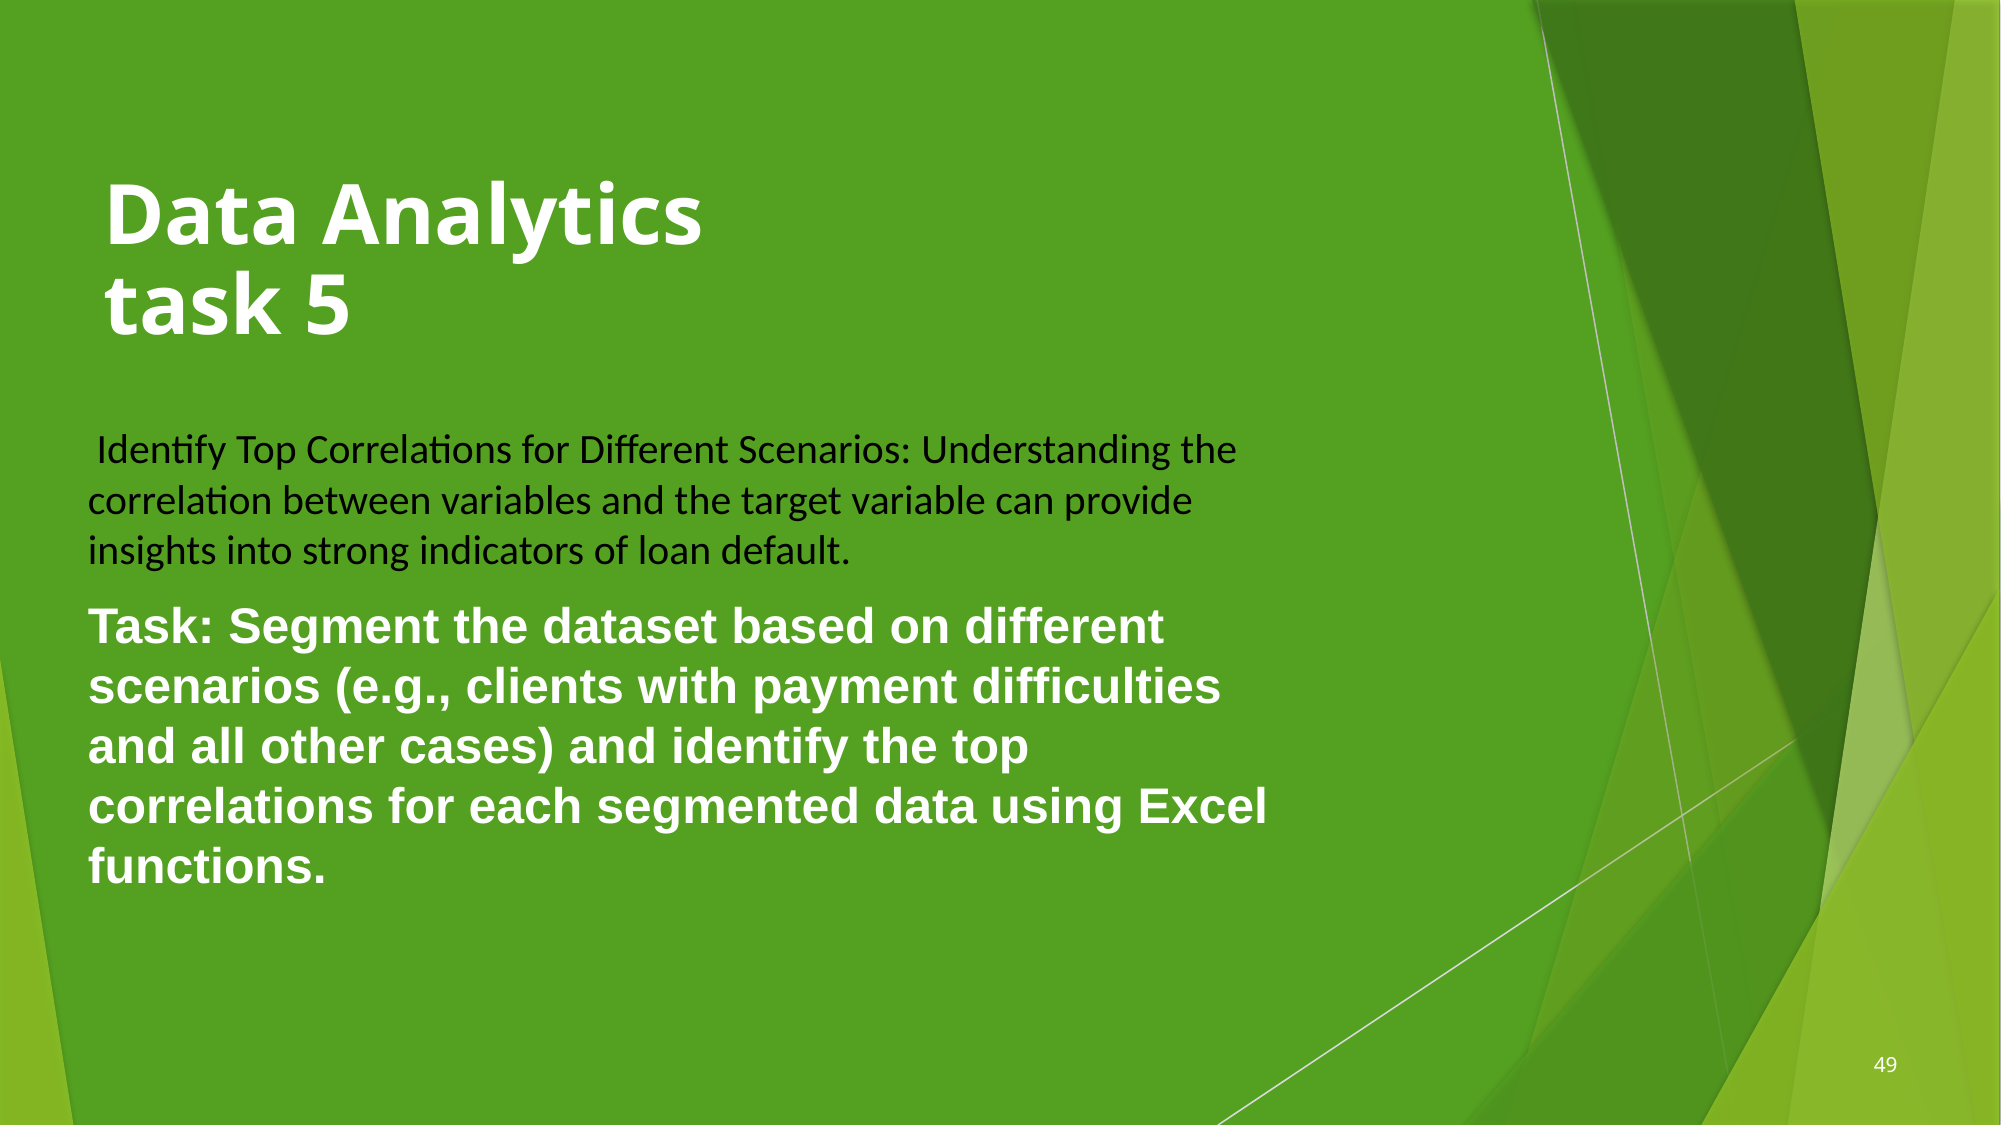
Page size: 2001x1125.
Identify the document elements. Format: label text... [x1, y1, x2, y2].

title Data Analytics task 5 [88, 164, 1928, 368]
slide_number 49 [1845, 1035, 1913, 1096]
list Identify Top Correlations for Different Scenarios: Understanding the correlation between variables and the target variable can provide insights into strong indicators of loan default. Task: Segment the dataset based on different scenarios (e.g., clients with payment difficulties and all other cases) and identify the top correlations for each segmented data using Excel functions. [72, 414, 1305, 1087]
